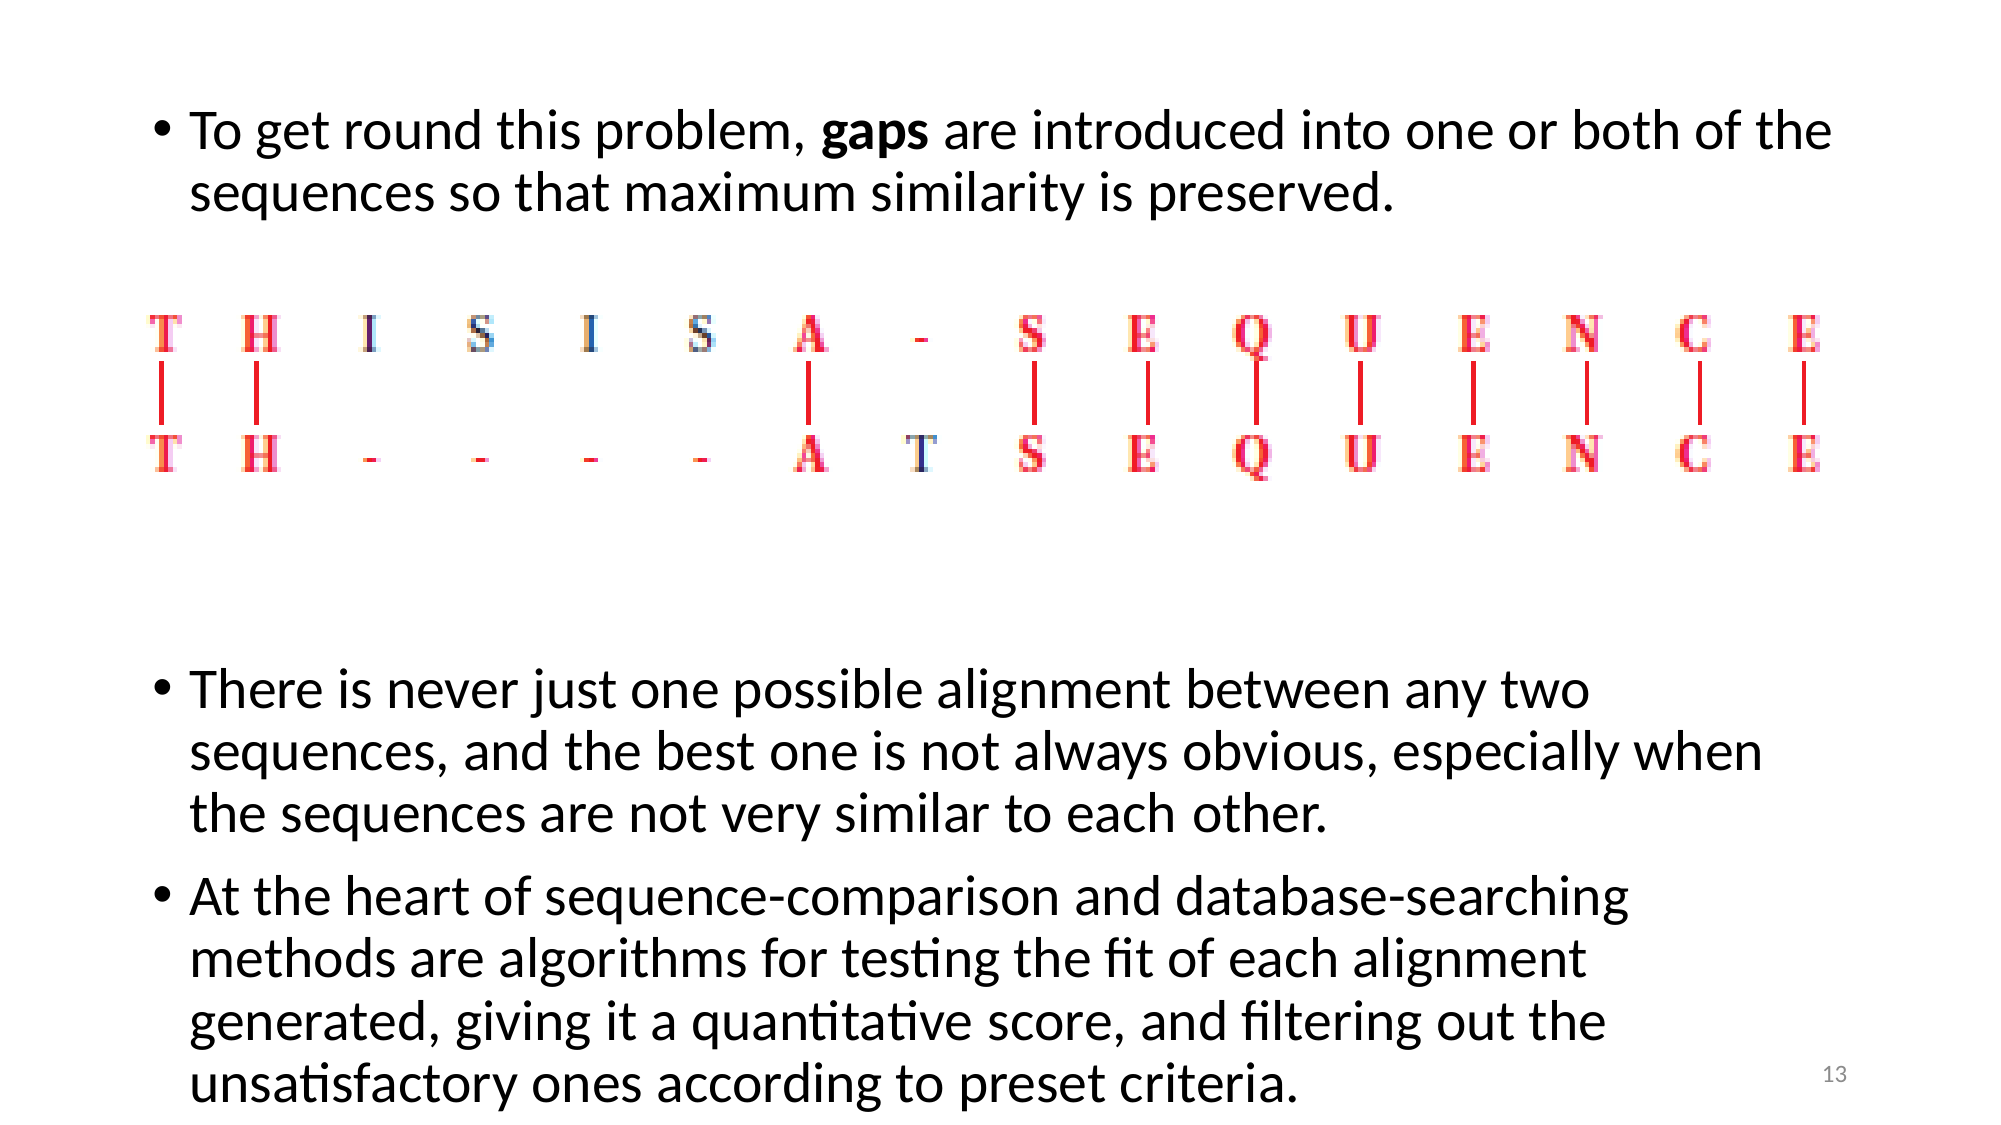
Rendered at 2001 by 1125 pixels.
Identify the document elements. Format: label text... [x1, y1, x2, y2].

list To get round this problem, gaps are introduced into one or both of the sequences so that maximum similarity is preserved. There is never just one possible alignment between any two sequences, and the best one is not always obvious, especially when the sequences are not very similar to each other. At the heart of sequence-comparison and database-searching methods are algorithms for testing the fit of each alignment generated, giving it a quantitative score, and filtering out the unsatisfactory ones according to preset criteria. [137, 92, 1863, 1125]
picture [137, 292, 1838, 481]
slide_number 13 [1412, 1042, 1863, 1103]
